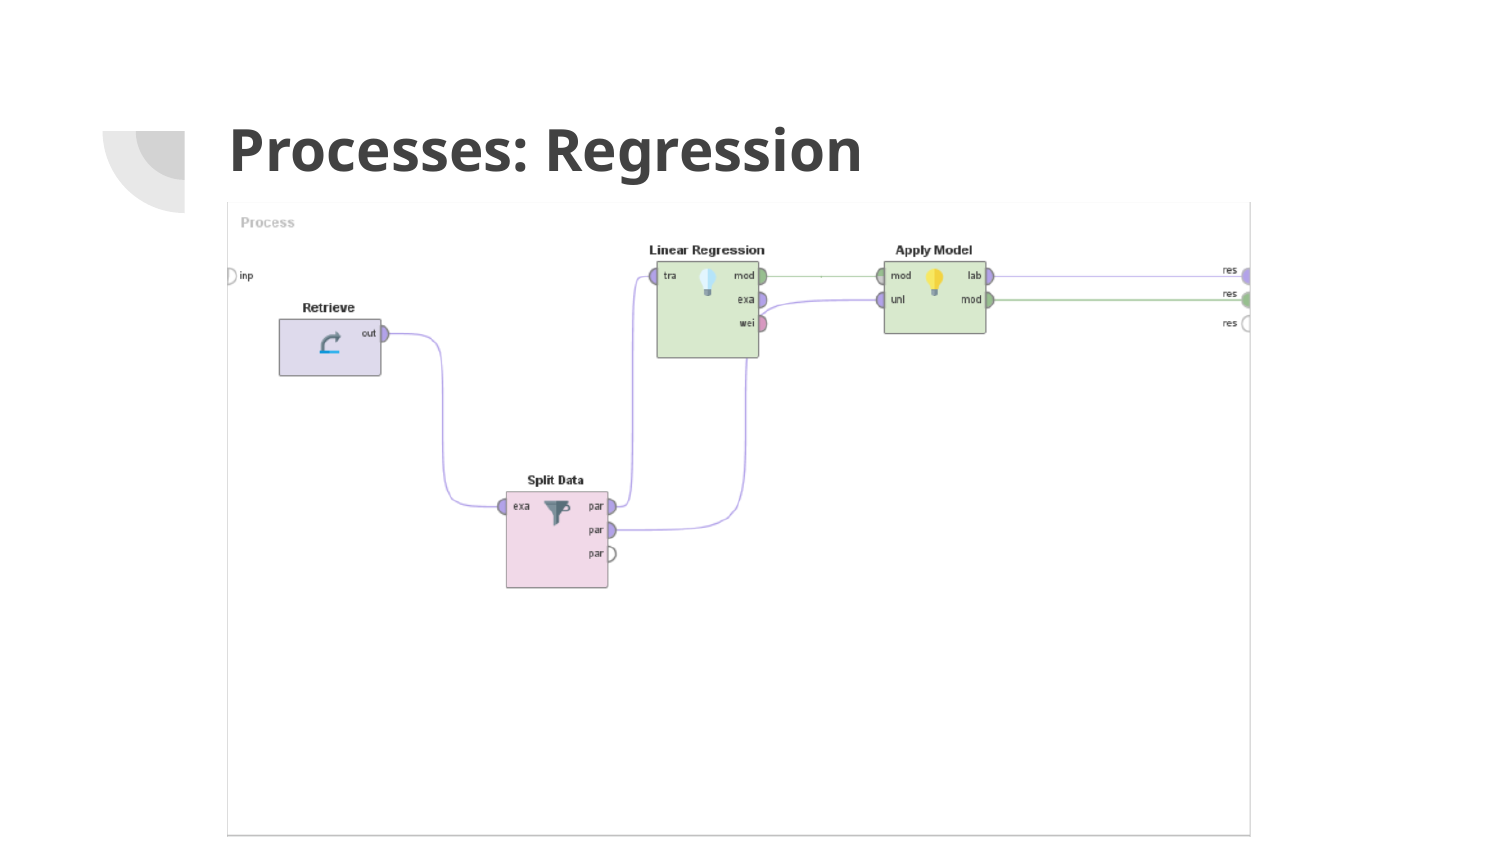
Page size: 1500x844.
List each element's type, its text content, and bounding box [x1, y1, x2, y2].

title Processes: Regression [213, 98, 1368, 263]
picture [226, 202, 1251, 837]
